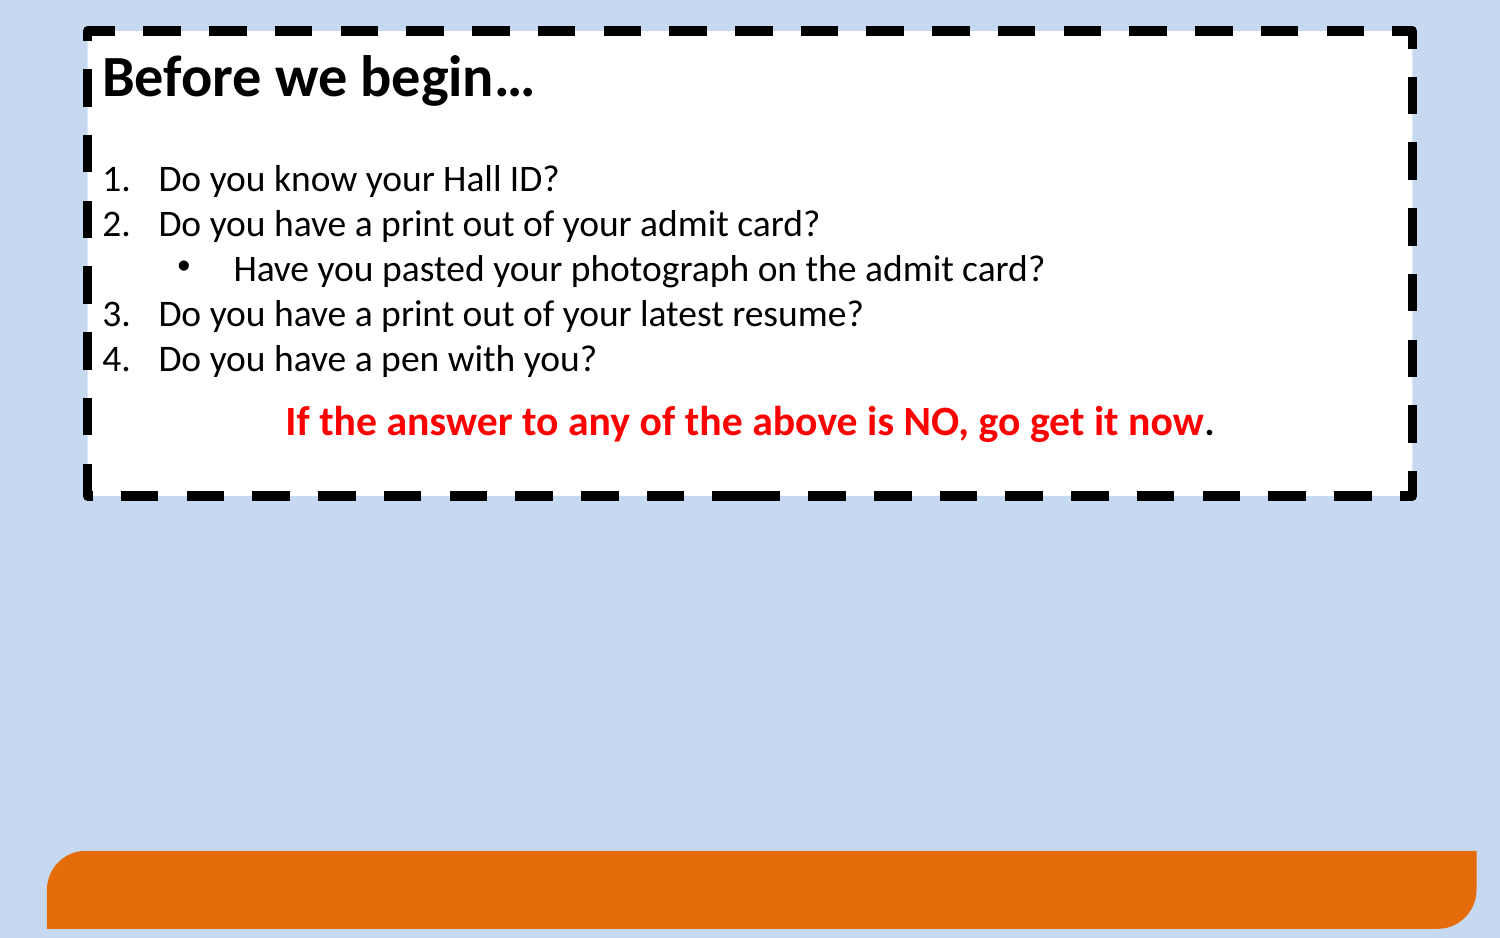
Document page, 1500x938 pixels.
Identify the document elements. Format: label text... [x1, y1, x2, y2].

text_box Before we begin… Do you know your Hall ID? Do you have a print out of your admit card? Have you pasted your photograph on the admit card? Do you have a print out of your latest resume? Do you have a pen with you? If the answer to any of the above is NO, go get it now. [87, 31, 1413, 496]
